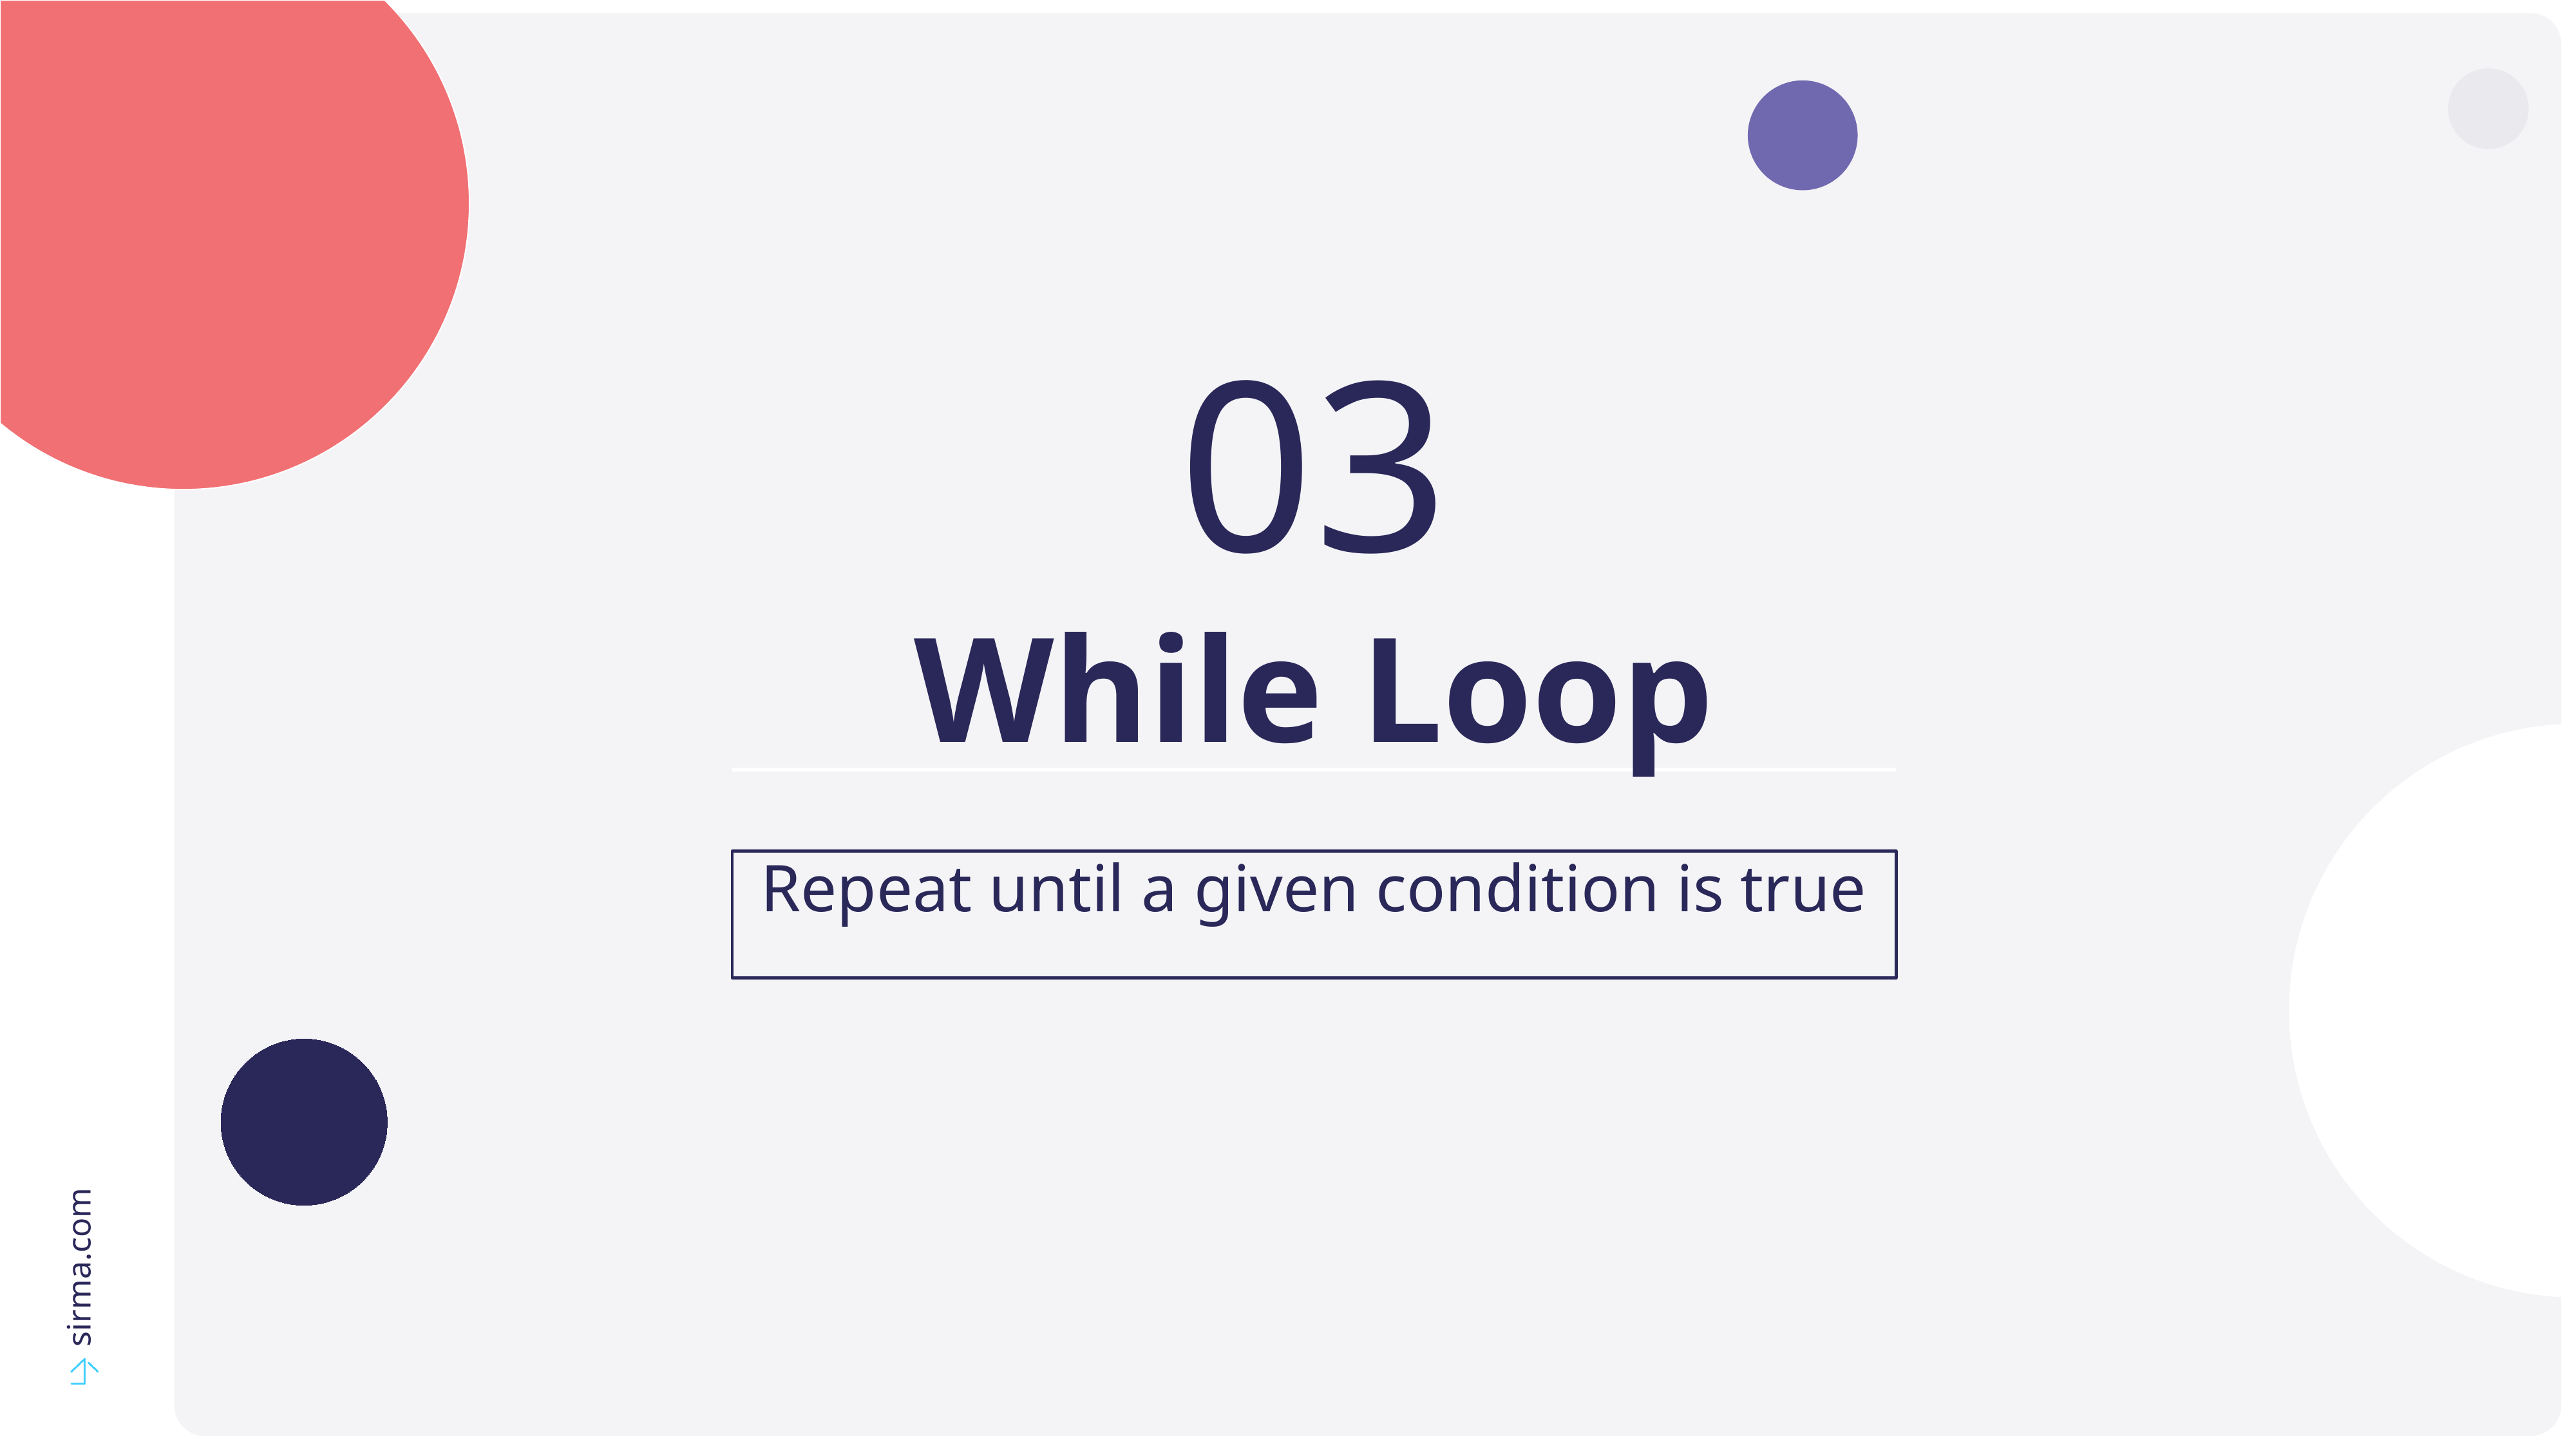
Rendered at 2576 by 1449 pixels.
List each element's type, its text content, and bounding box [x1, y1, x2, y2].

picture [70, 1358, 99, 1385]
list While Loop [417, 603, 2211, 788]
list Repeat until a given condition is true [731, 849, 1898, 980]
list 03 [1037, 348, 1591, 602]
